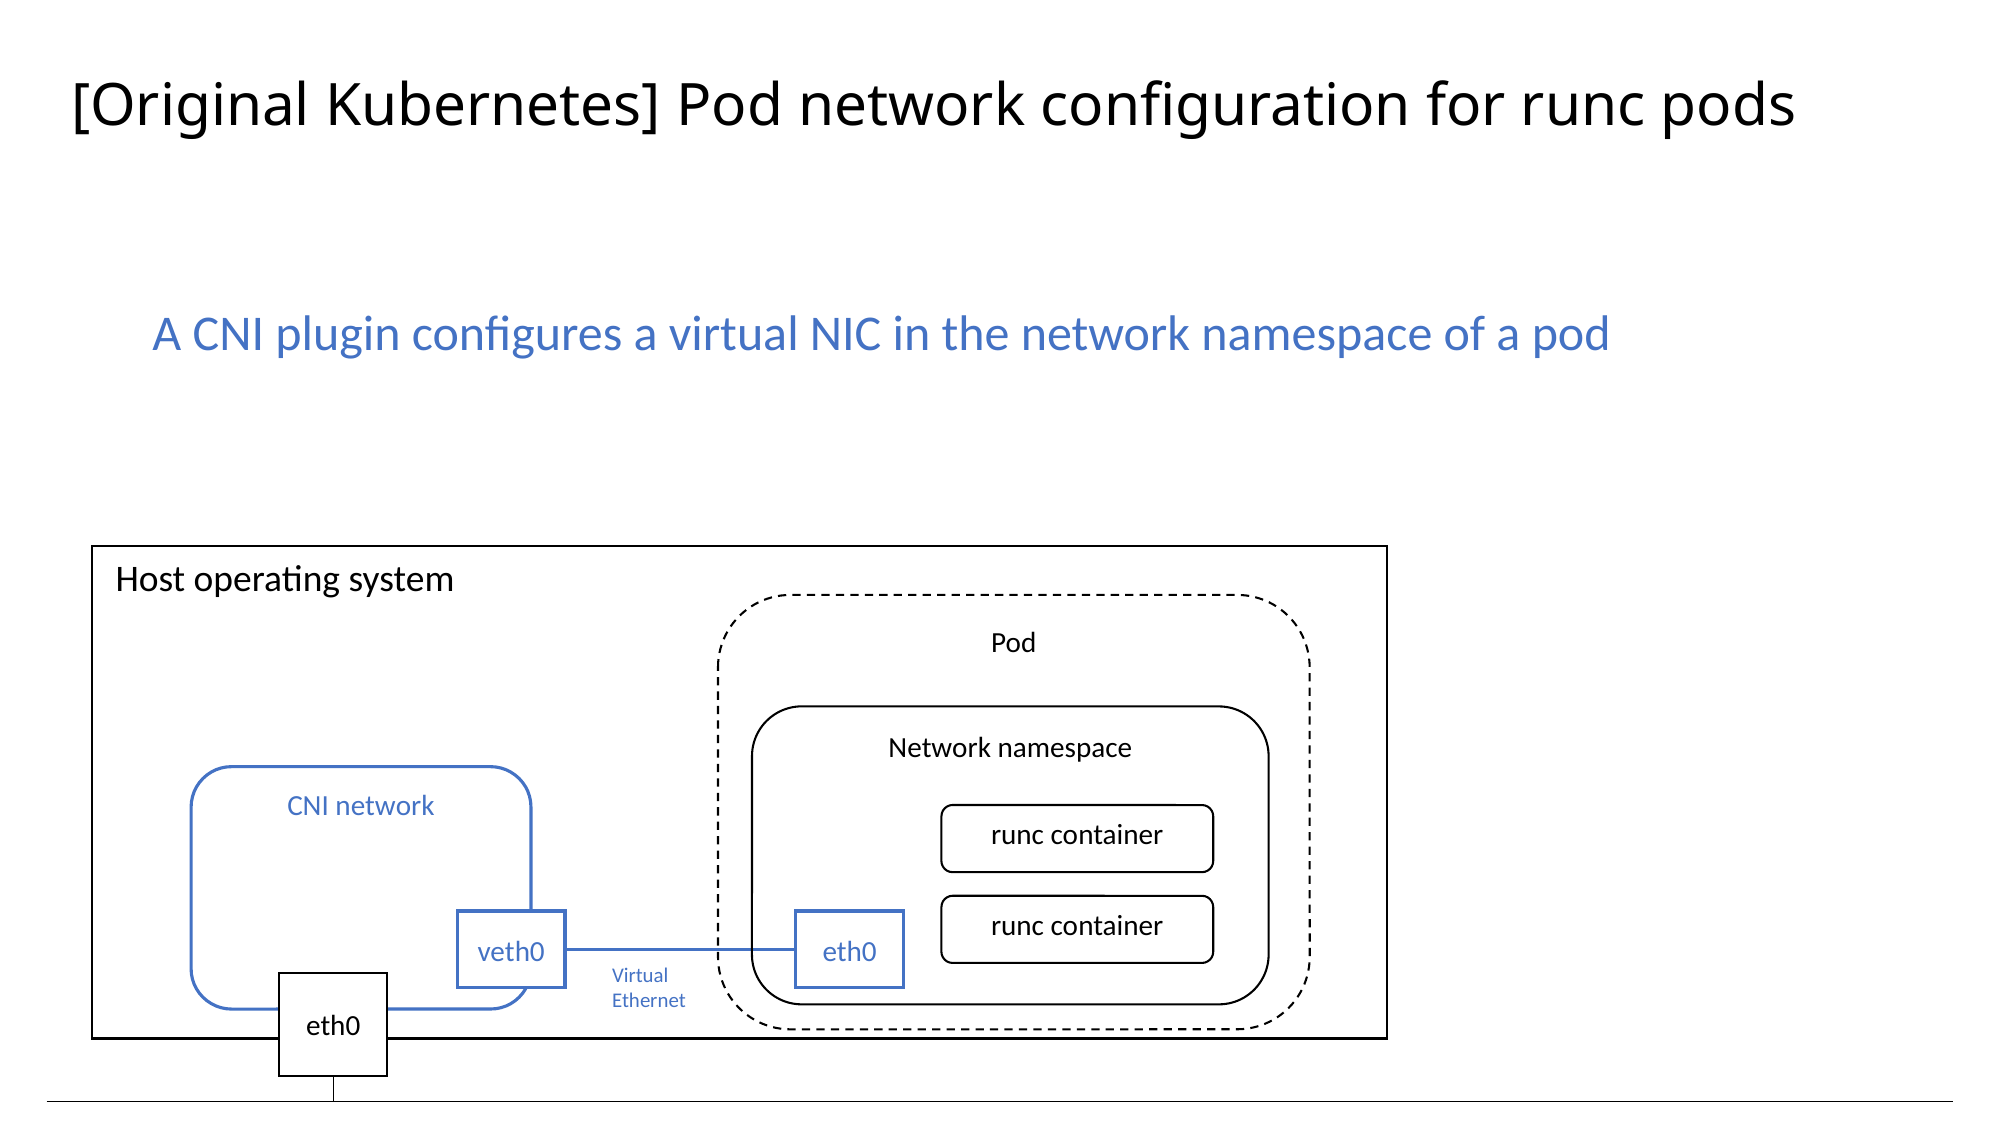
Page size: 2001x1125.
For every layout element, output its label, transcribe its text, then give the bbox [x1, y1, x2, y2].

title [Original Kubernetes] Pod network configuration for runc pods [56, 59, 1863, 153]
list A CNI plugin configures a virtual NIC in the network namespace of a pod [137, 299, 1863, 467]
text_box eth0 [278, 972, 388, 1077]
text_box Host operating system [91, 545, 1388, 1040]
text_box Virtual Ethernet [597, 954, 725, 1020]
text_box CNI network [190, 765, 533, 1011]
text_box veth0 [456, 910, 566, 988]
text_box Pod [716, 593, 1311, 1031]
